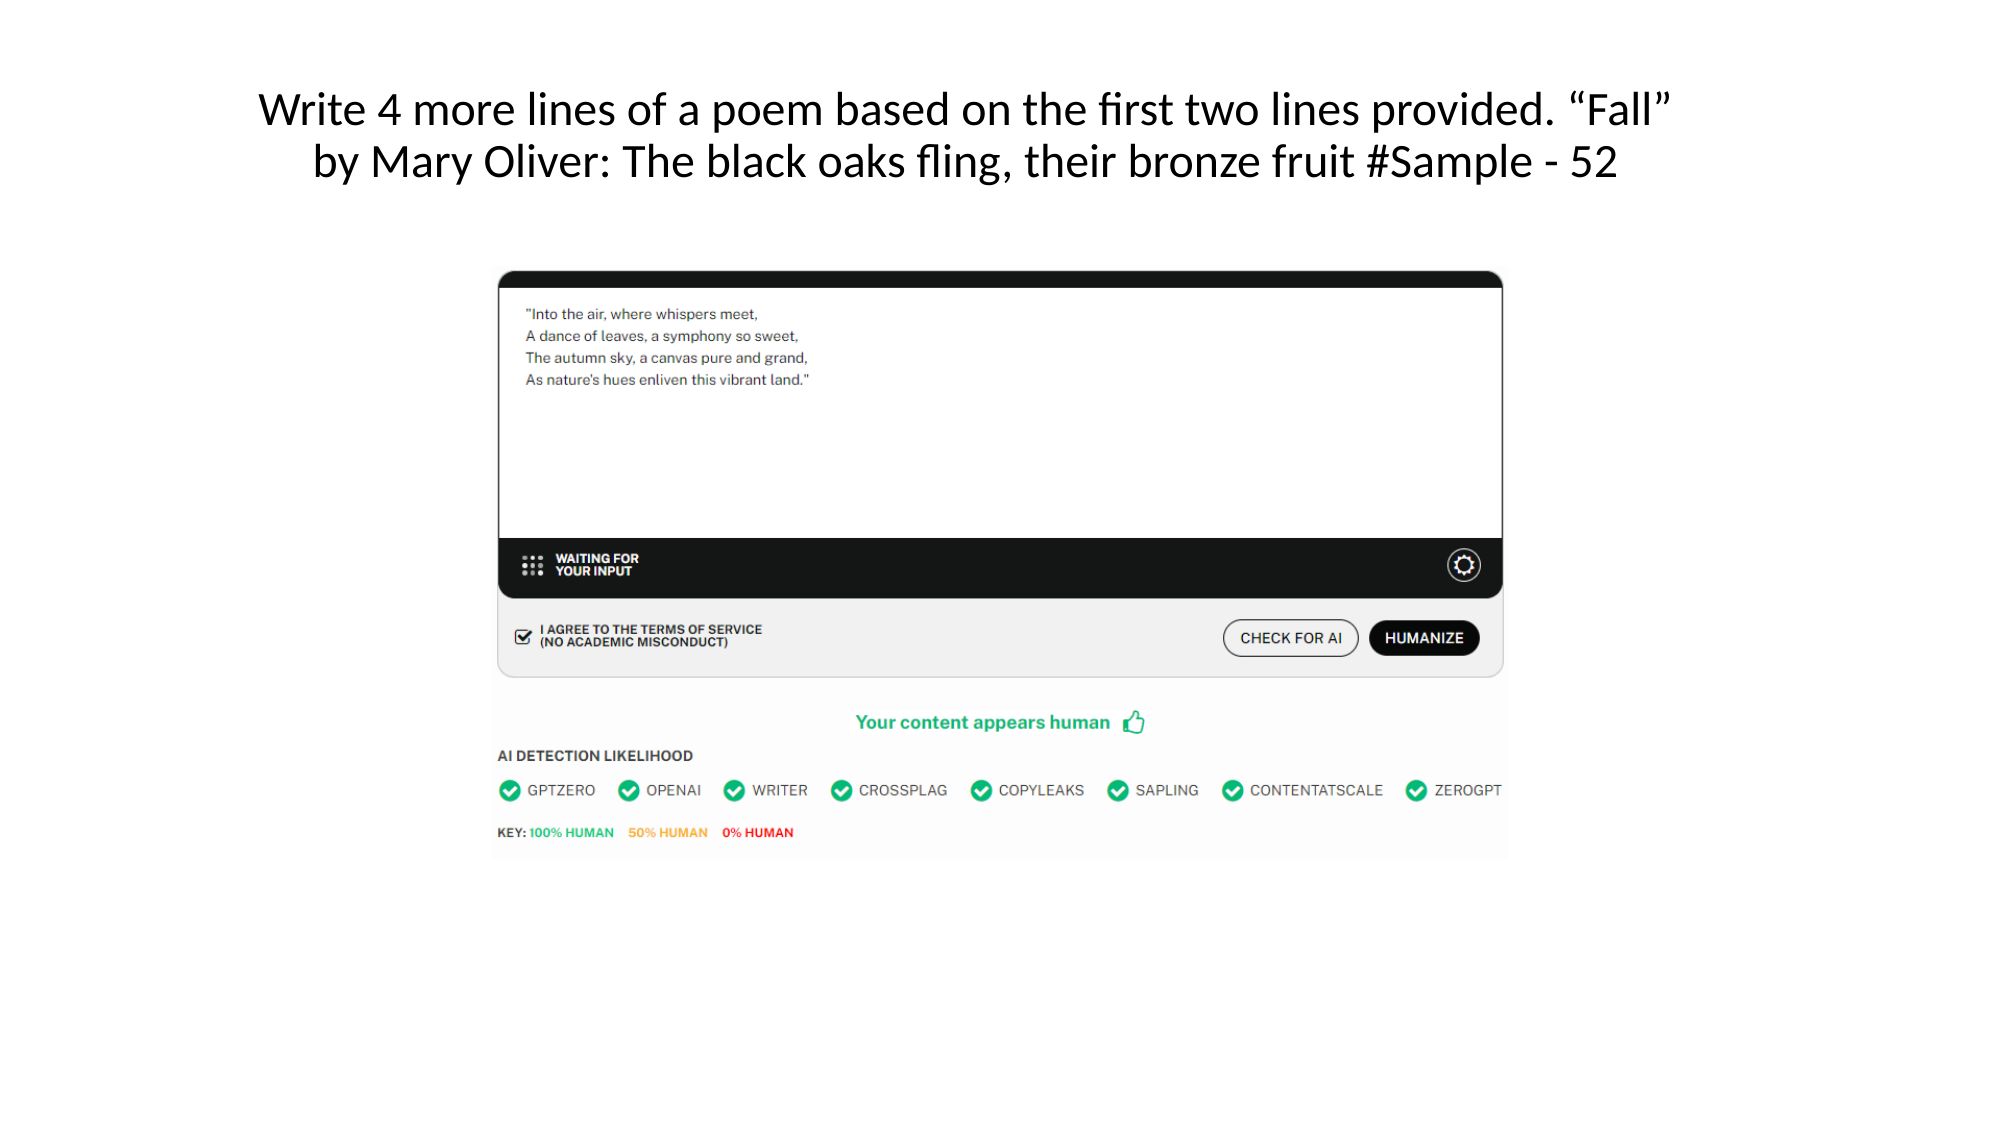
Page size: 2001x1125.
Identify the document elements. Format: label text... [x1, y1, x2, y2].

picture [491, 266, 1509, 859]
subtitle Write 4 more lines of a poem based on the first two lines provided. “Fall” by Mary Oliver: The black oaks fling, their bronze fruit #Sample - 52 [216, 76, 1717, 210]
